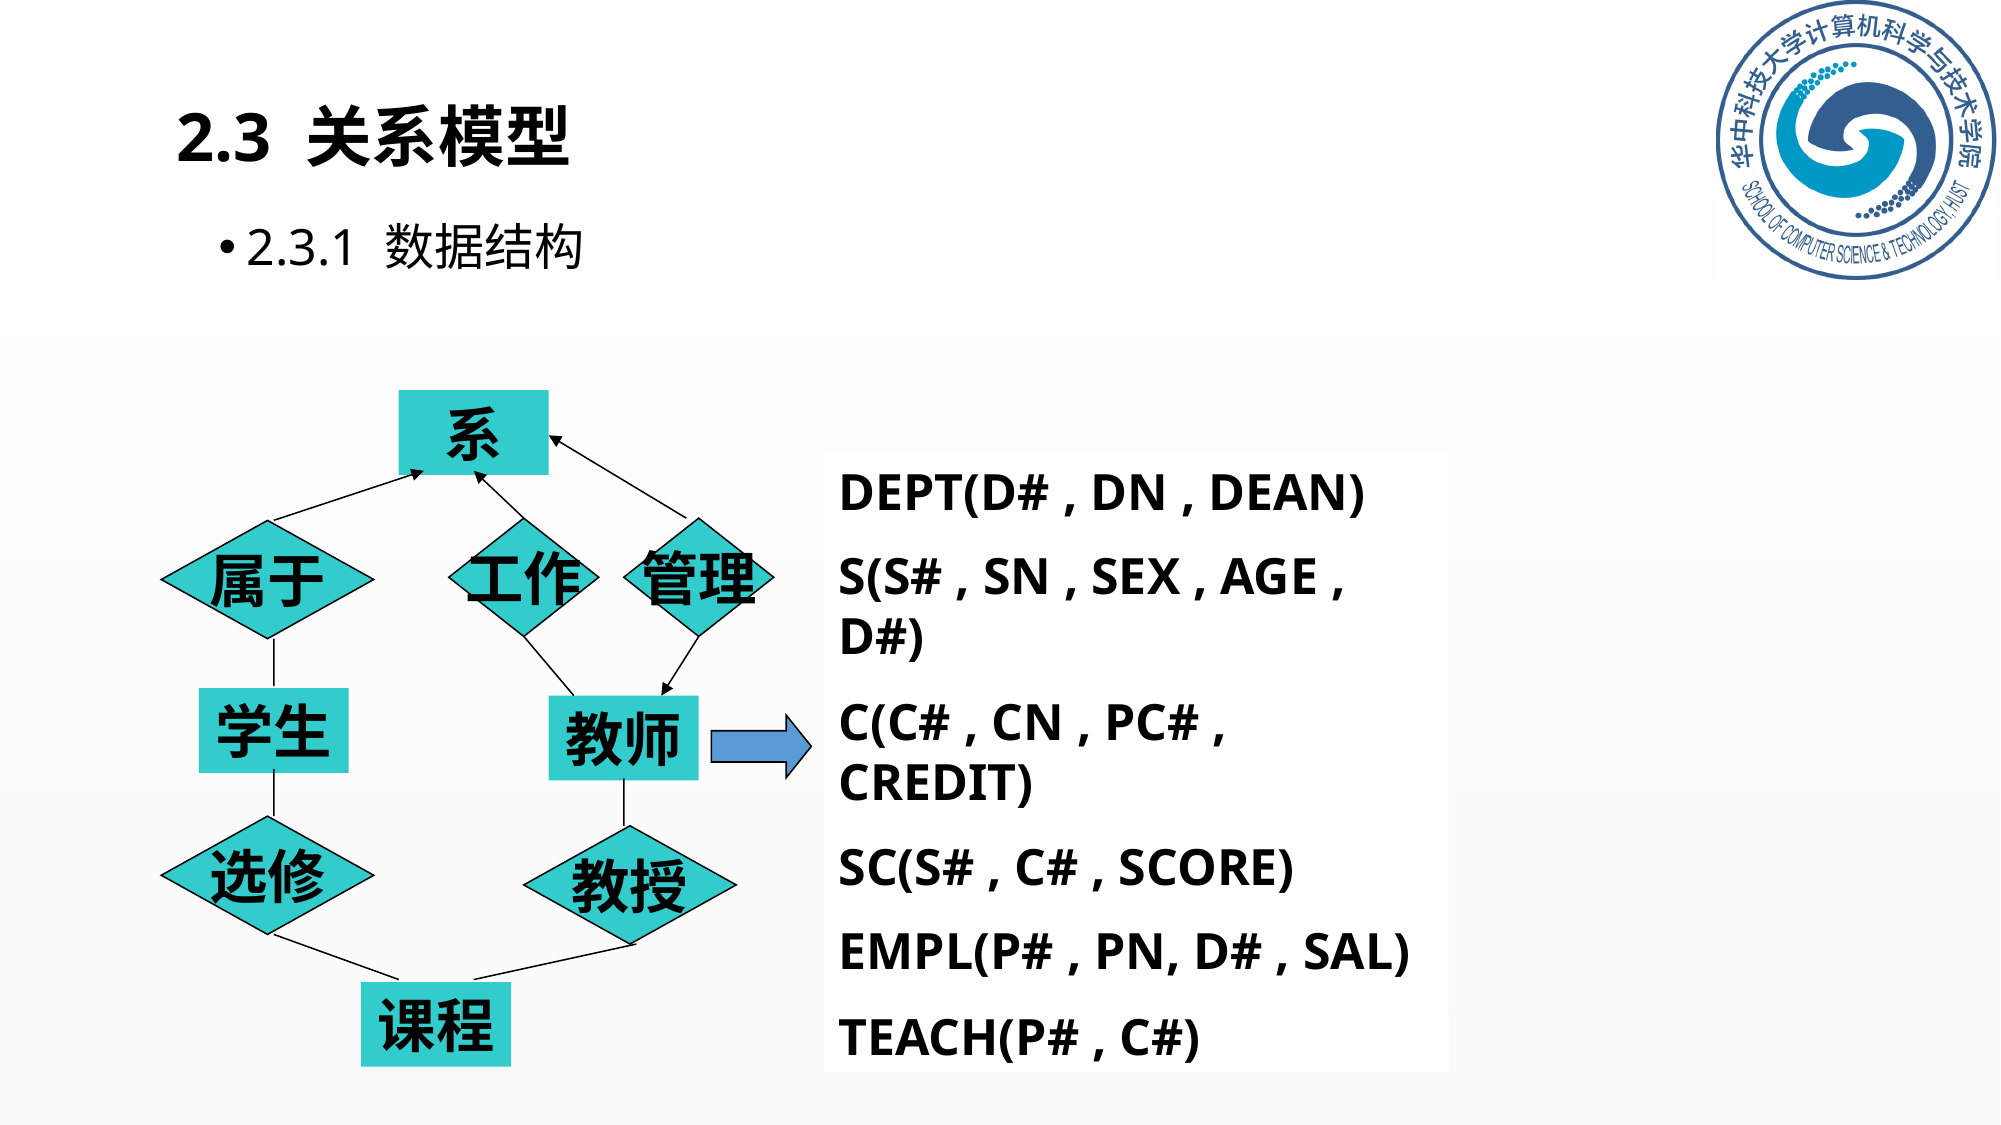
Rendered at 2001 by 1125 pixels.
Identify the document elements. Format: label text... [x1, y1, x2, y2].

text_box [774, 715, 812, 778]
title 2.3 关系模型 [161, 90, 1437, 190]
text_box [161, 390, 774, 1068]
picture [1716, 0, 1999, 280]
text_box DEPT(D# , DN , DEAN) S(S# , SN , SEX , AGE , D#) C(C# , CN , PC# , CREDIT) SC(S# , C# , SCORE) EMPL(P# , PN, D# , SAL) TEACH(P# , C#) [823, 452, 1449, 1073]
list 2.3.1 数据结构 [203, 215, 1479, 1003]
